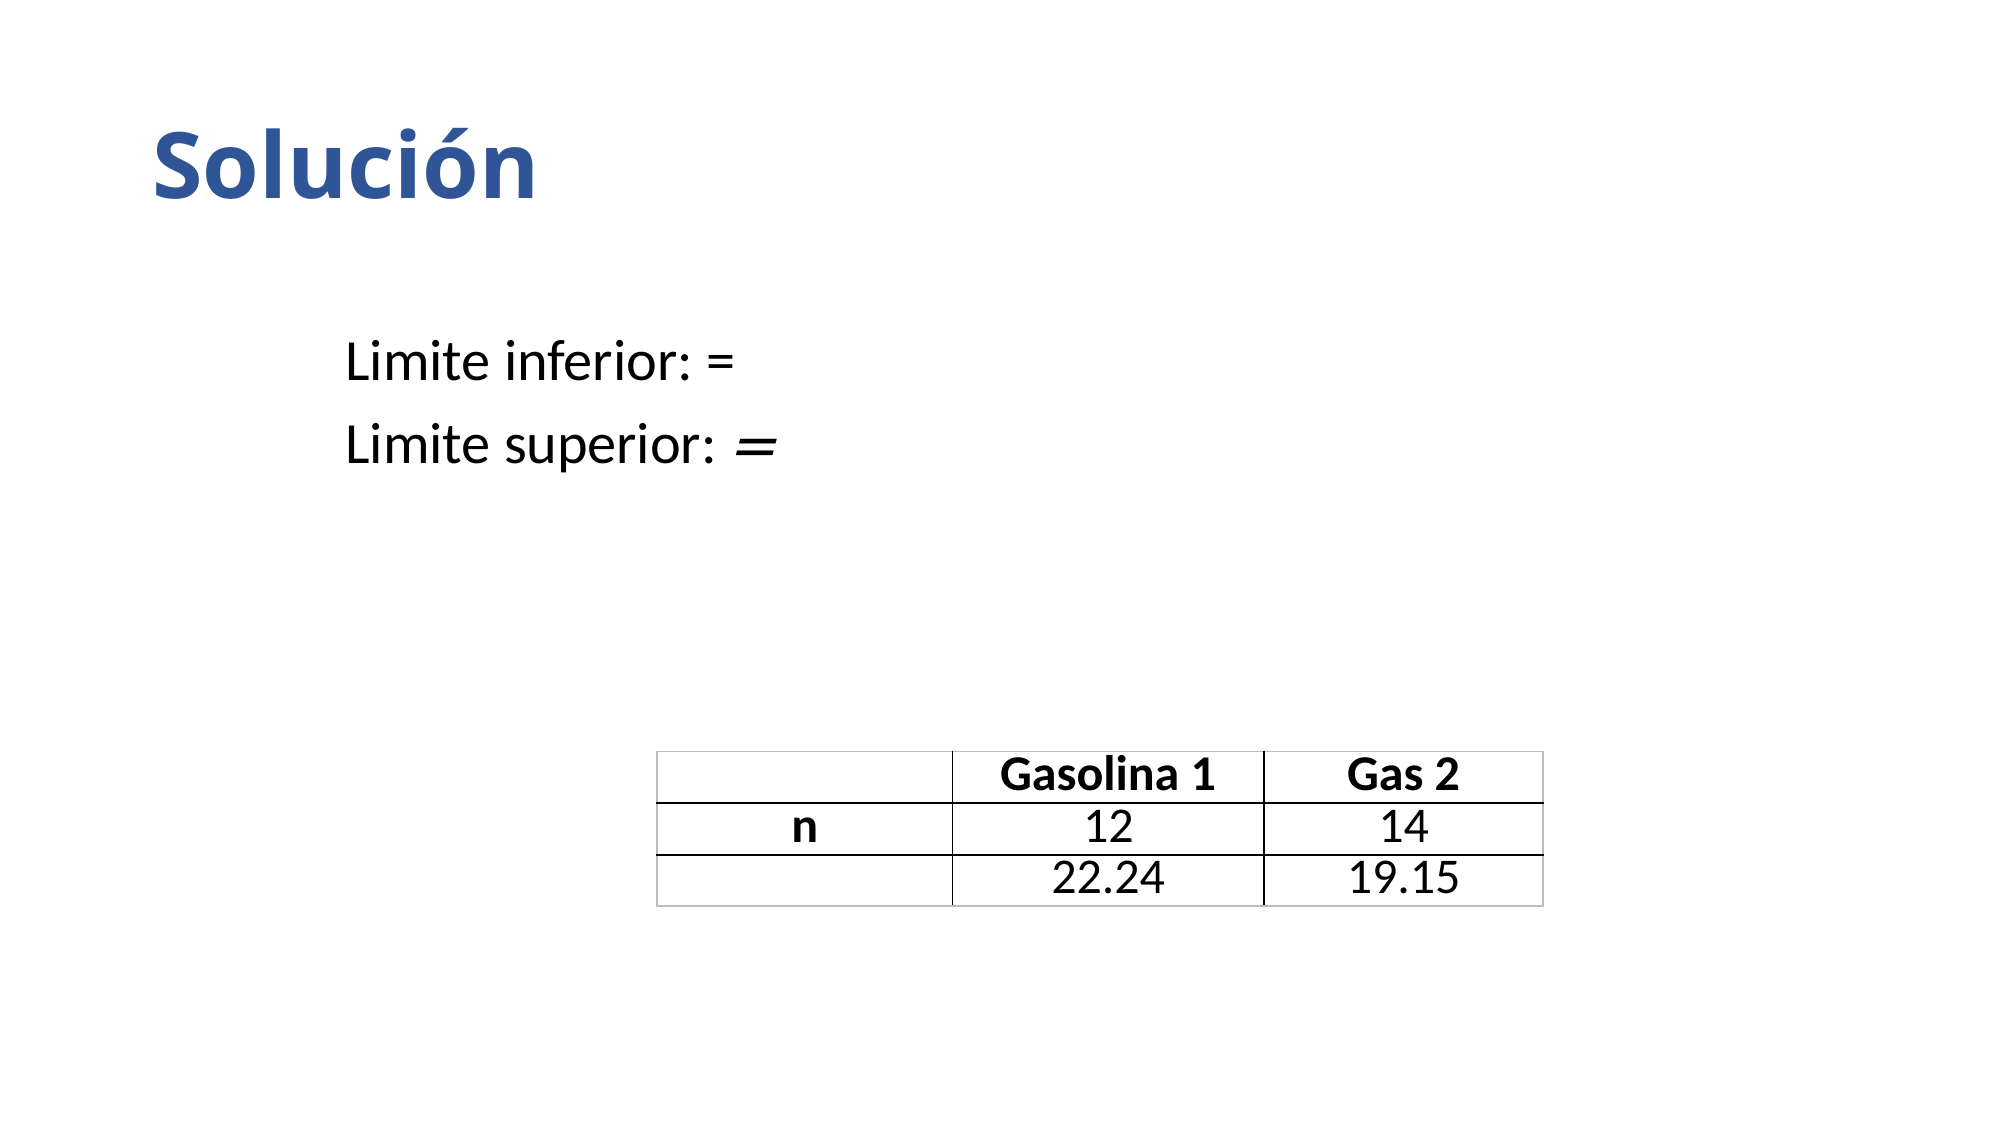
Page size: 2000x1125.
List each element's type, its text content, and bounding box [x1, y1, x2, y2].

title Solución [137, 59, 1862, 278]
